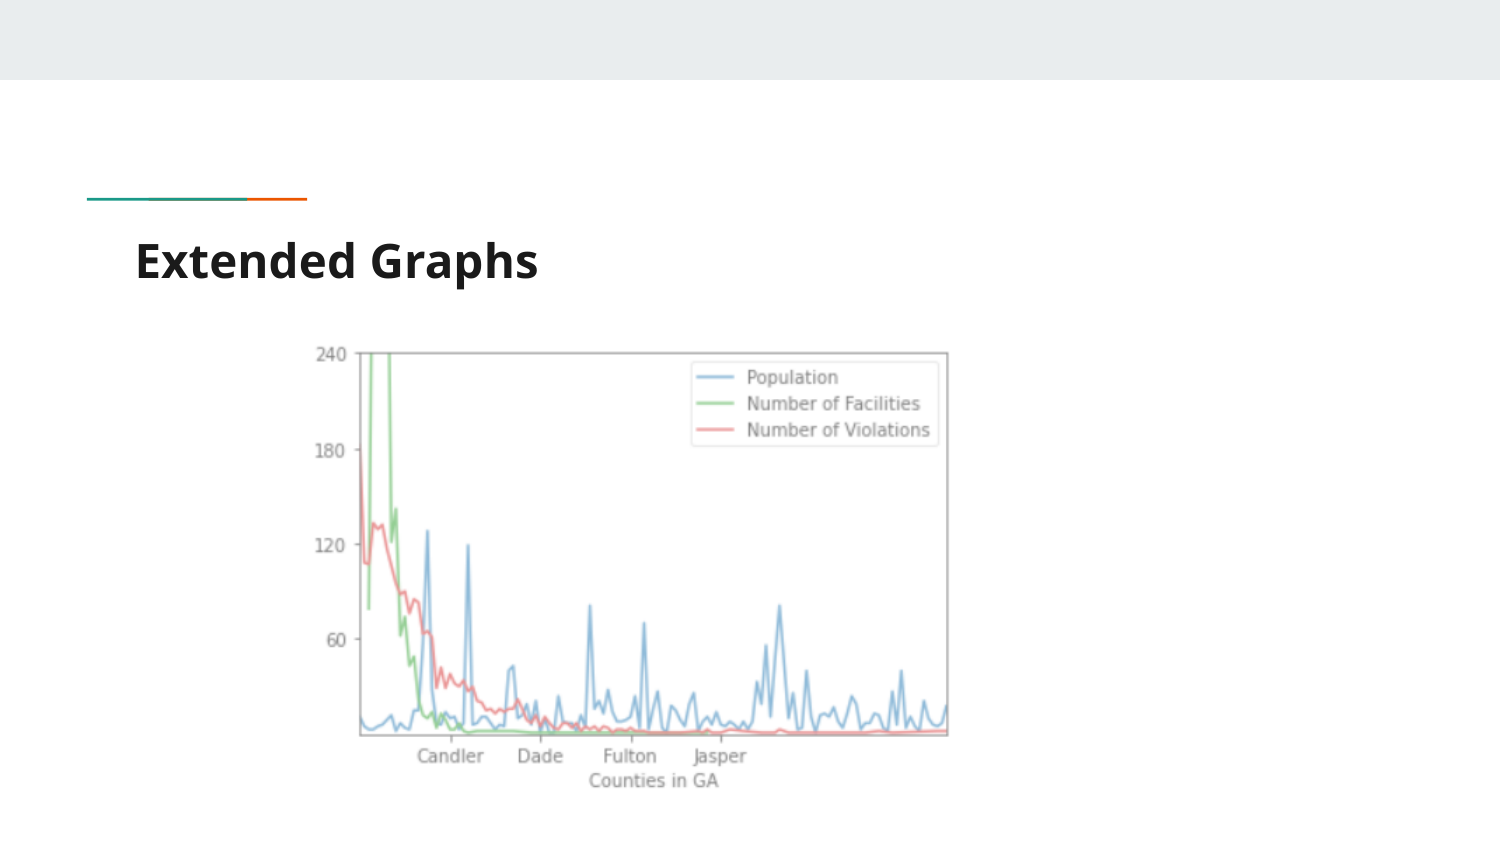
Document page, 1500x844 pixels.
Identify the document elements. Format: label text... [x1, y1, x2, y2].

title Extended Graphs [119, 216, 1381, 305]
picture [299, 327, 980, 814]
